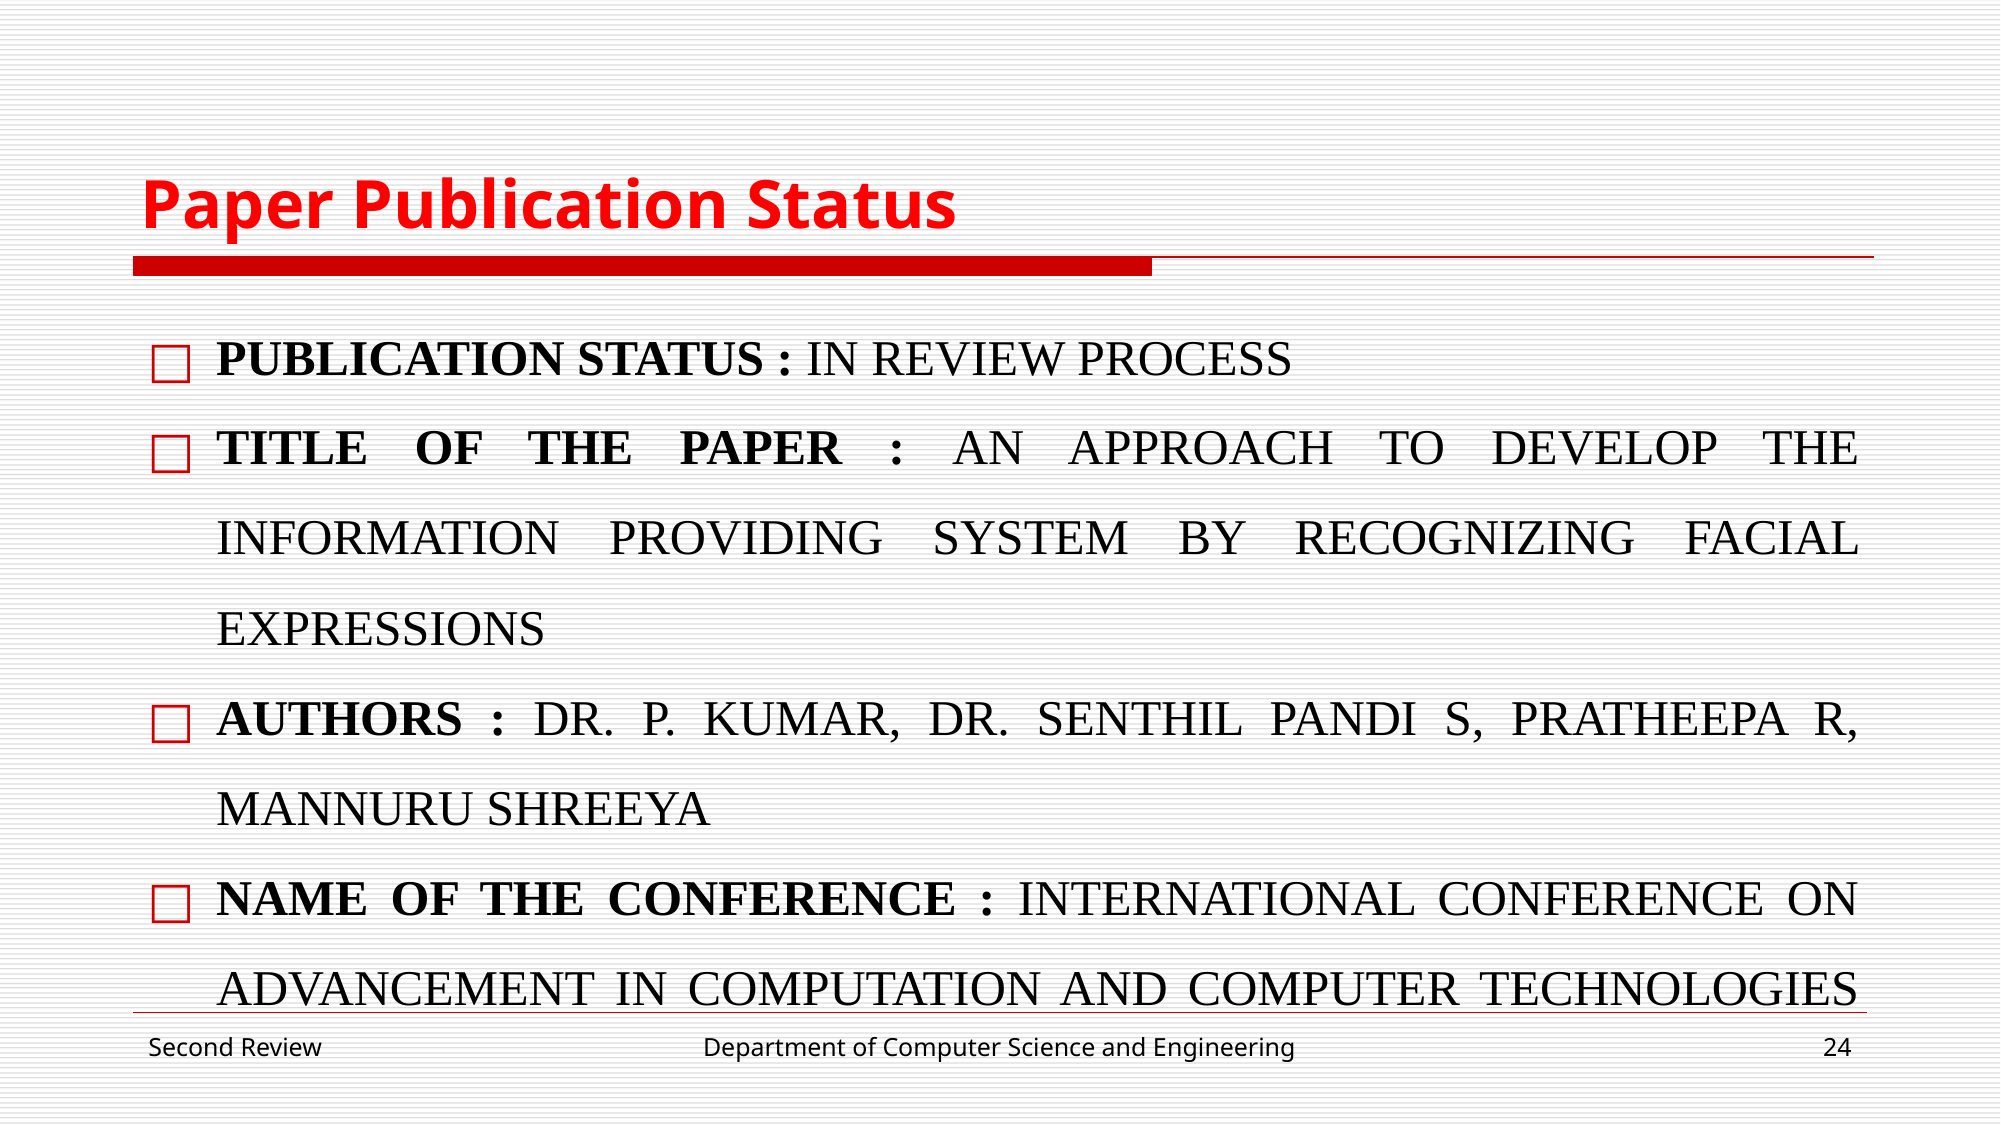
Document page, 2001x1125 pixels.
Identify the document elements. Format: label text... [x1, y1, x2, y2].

slide_number Second Review [133, 1024, 567, 1103]
slide_number 24 [1433, 1024, 1867, 1103]
picture [0, 0, 2001, 1125]
footer Department of Computer Science and Engineering [683, 1024, 1317, 1103]
list PUBLICATION STATUS : IN REVIEW PROCESS TITLE OF THE PAPER : AN APPROACH TO DEVELOP THE INFORMATION PROVIDING SYSTEM BY RECOGNIZING FACIAL EXPRESSIONS AUTHORS : DR. P. KUMAR, DR. SENTHIL PANDI S, PRATHEEPA R, MANNURU SHREEYA NAME OF THE CONFERENCE : INTERNATIONAL CONFERENCE ON ADVANCEMENT IN COMPUTATION AND COMPUTER TECHNOLOGIES [123, 287, 1874, 988]
title Paper Publication Status [125, 50, 1876, 250]
